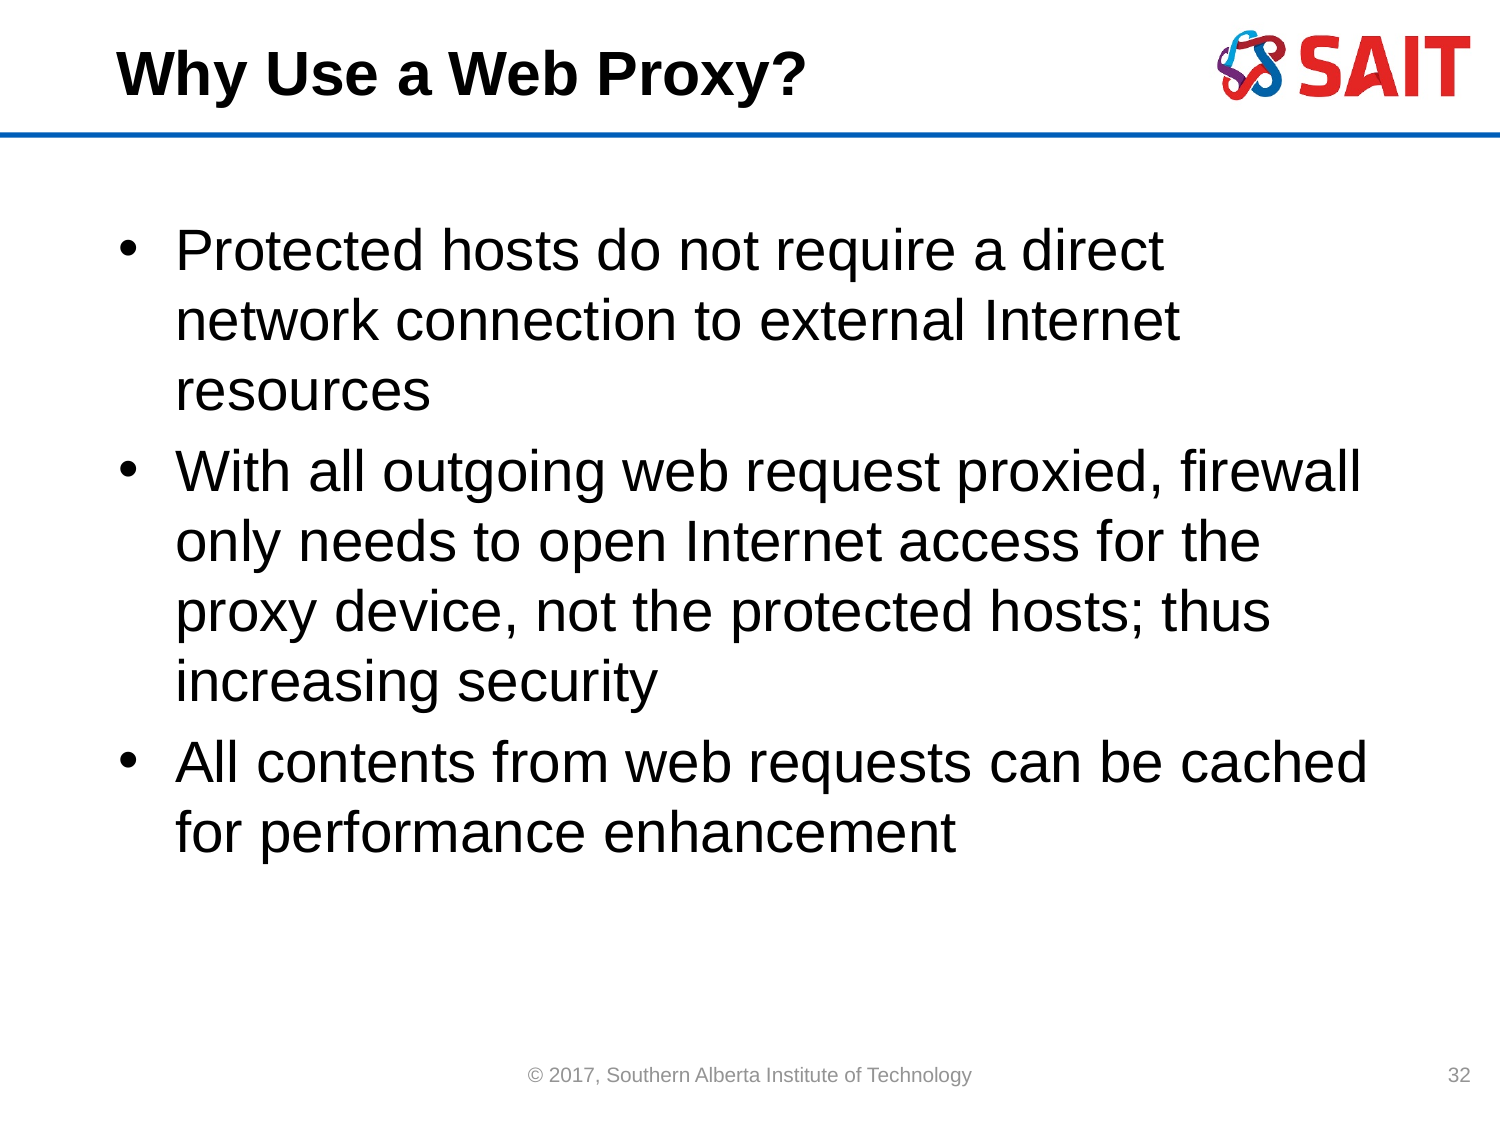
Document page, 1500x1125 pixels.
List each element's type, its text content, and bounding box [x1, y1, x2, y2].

list Protected hosts do not require a direct network connection to external Internet resources With all outgoing web request proxied, firewall only needs to open Internet access for the proxy device, not the protected hosts; thus increasing security All contents from web requests can be cached for performance enhancement [104, 204, 1391, 1020]
picture [1187, 0, 1500, 130]
title Why Use a Web Proxy? [101, 25, 1200, 129]
